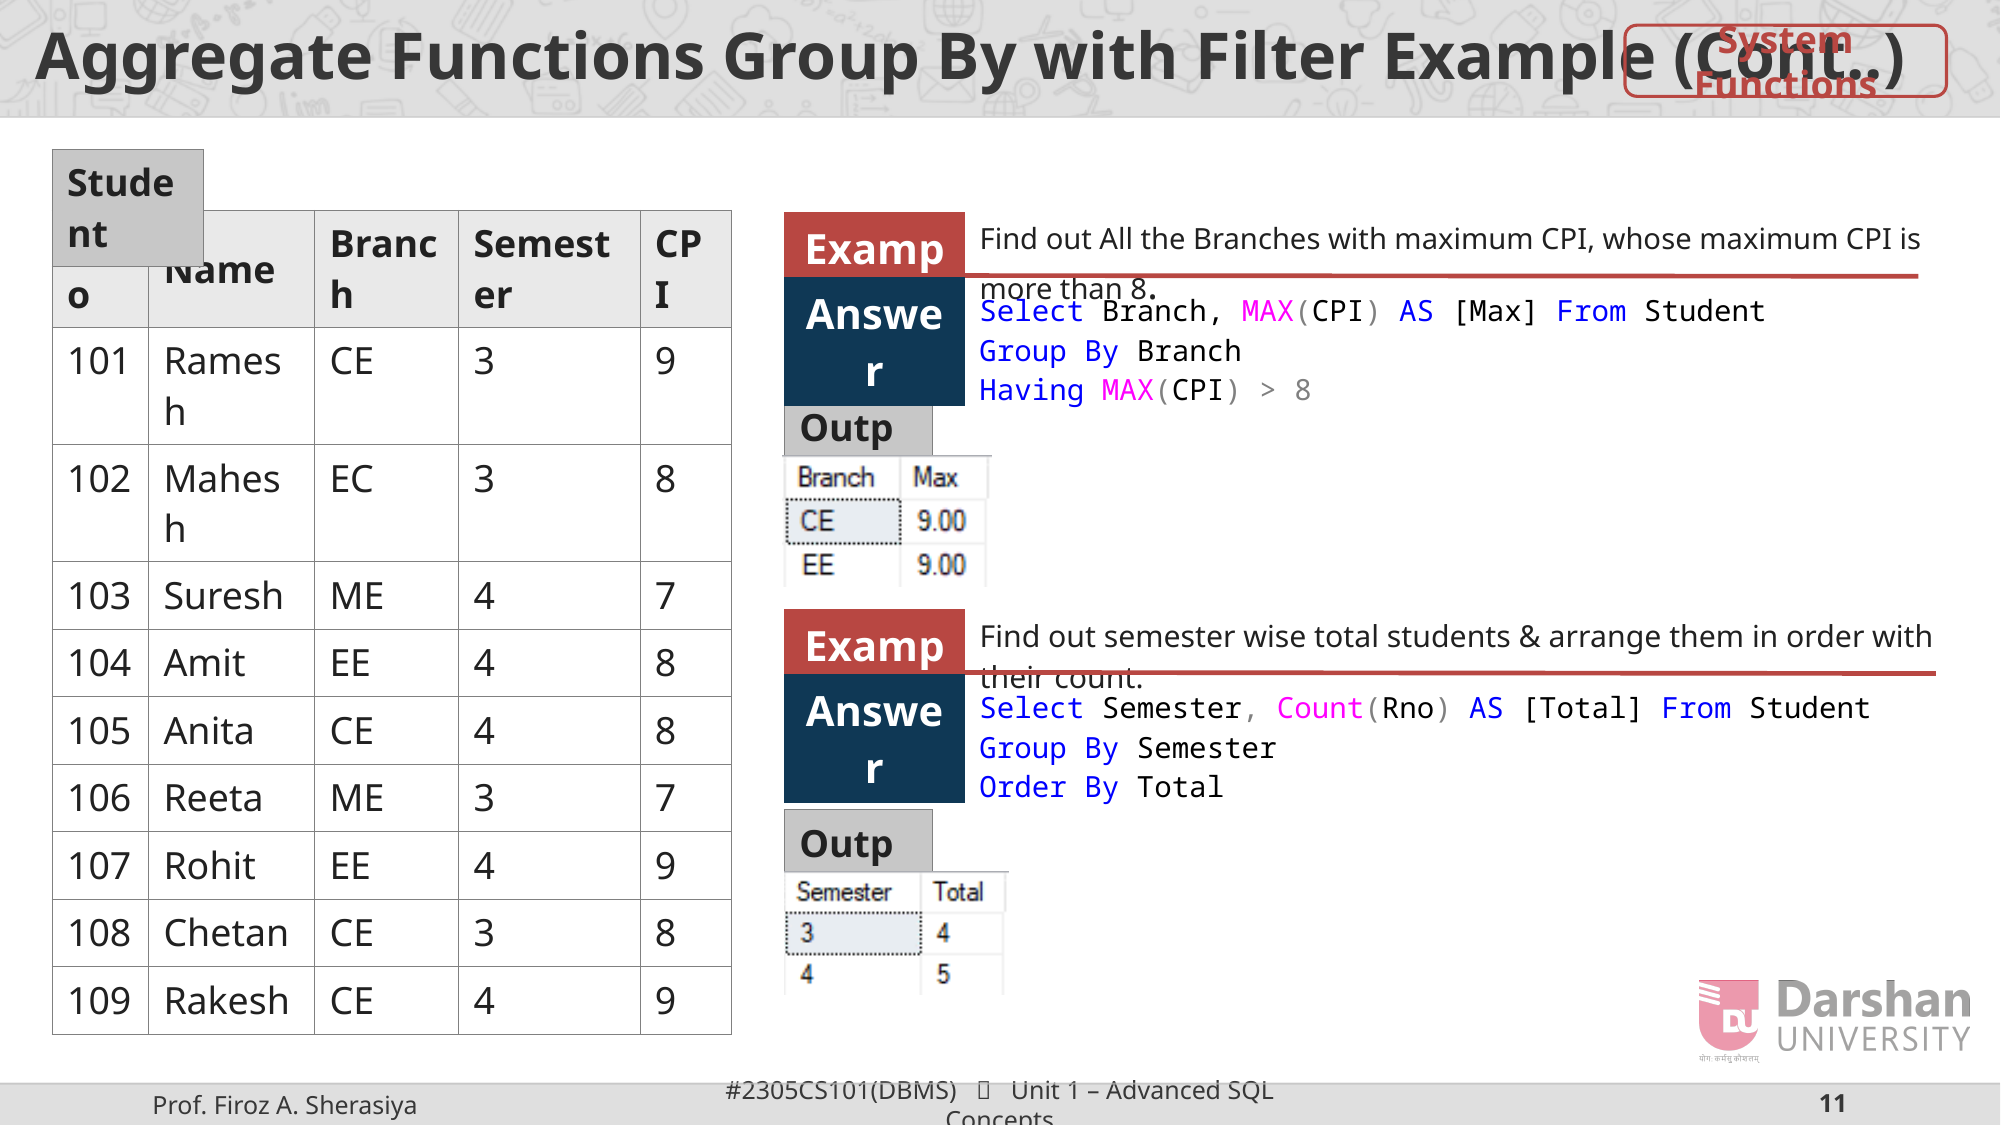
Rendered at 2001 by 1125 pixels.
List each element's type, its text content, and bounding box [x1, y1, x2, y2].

table_cell 109 [53, 967, 148, 1034]
table_cell ME [315, 765, 458, 831]
table_cell 4 [459, 832, 640, 899]
text_box System Functions [1623, 24, 1948, 98]
table_cell 104 [53, 630, 148, 696]
table_cell Amit [149, 630, 314, 696]
table_cell Rakesh [149, 967, 314, 1034]
table_cell Mahesh [149, 445, 314, 561]
table_header Find out All the Branches with maximum CPI, whose maximum CPI is more than 8. [965, 210, 1966, 283]
table_cell 7 [641, 562, 731, 629]
table_cell CE [315, 967, 458, 1034]
table_header Answer [784, 277, 965, 406]
table_header Example [784, 212, 965, 273]
table_cell CE [315, 900, 458, 966]
table_cell ME [315, 562, 458, 629]
table_cell 7 [641, 765, 731, 831]
table_cell Anita [149, 697, 314, 764]
table_cell 4 [459, 967, 640, 1034]
table_cell 107 [53, 832, 148, 899]
table_cell EE [315, 630, 458, 696]
table_cell 106 [53, 765, 148, 831]
picture [784, 871, 1009, 995]
table_cell Chetan [149, 900, 314, 966]
table_cell 9 [641, 328, 731, 444]
table_header Rno [53, 267, 148, 327]
table_header Semester [459, 211, 640, 327]
table_header Select Semester, Count(Rno) AS [Total] From Student Group By Semester Order By Total [964, 680, 1936, 814]
table_cell 8 [641, 697, 731, 764]
table_cell Ramesh [149, 328, 314, 444]
table_header CPI [641, 211, 731, 327]
text_box [1699, 980, 1970, 1063]
table_header Output [785, 406, 932, 455]
table_cell 101 [53, 328, 148, 444]
table_cell 3 [459, 445, 640, 561]
table_header Student [53, 150, 203, 266]
table_cell 4 [459, 630, 640, 696]
table_cell 3 [459, 900, 640, 966]
table_cell 108 [53, 900, 148, 966]
table_header Select Branch, MAX(CPI) AS [Max] From Student Group By Branch Having MAX(CPI) > 8 [964, 283, 1987, 417]
table_cell 3 [459, 765, 640, 831]
table_cell EE [315, 832, 458, 899]
table_cell Reeta [149, 765, 314, 831]
table_header Output [785, 810, 932, 871]
table_header Name [149, 211, 314, 327]
table_header Example [784, 609, 965, 670]
table_cell 103 [53, 562, 148, 629]
picture [782, 455, 992, 587]
table_cell 8 [641, 445, 731, 561]
table_cell CE [315, 697, 458, 764]
table_header Branch [315, 211, 458, 327]
table_cell 3 [459, 328, 640, 444]
table_cell Rohit [149, 832, 314, 899]
table_cell 9 [641, 967, 731, 1034]
table_cell Suresh [149, 562, 314, 629]
table_header Answer [784, 674, 965, 803]
table_cell 9 [641, 832, 731, 899]
table_cell 102 [53, 445, 148, 561]
table_cell 4 [459, 562, 640, 629]
table_cell 105 [53, 697, 148, 764]
table_cell 8 [641, 900, 731, 966]
table_cell EC [315, 445, 458, 561]
table_cell CE [315, 328, 458, 444]
table_cell 4 [459, 697, 640, 764]
table_cell 8 [641, 630, 731, 696]
title Aggregate Functions Group By with Filter Example (Cont..) [0, 0, 2000, 117]
table_header Find out semester wise total students & arrange them in order with their count. [965, 608, 1986, 705]
